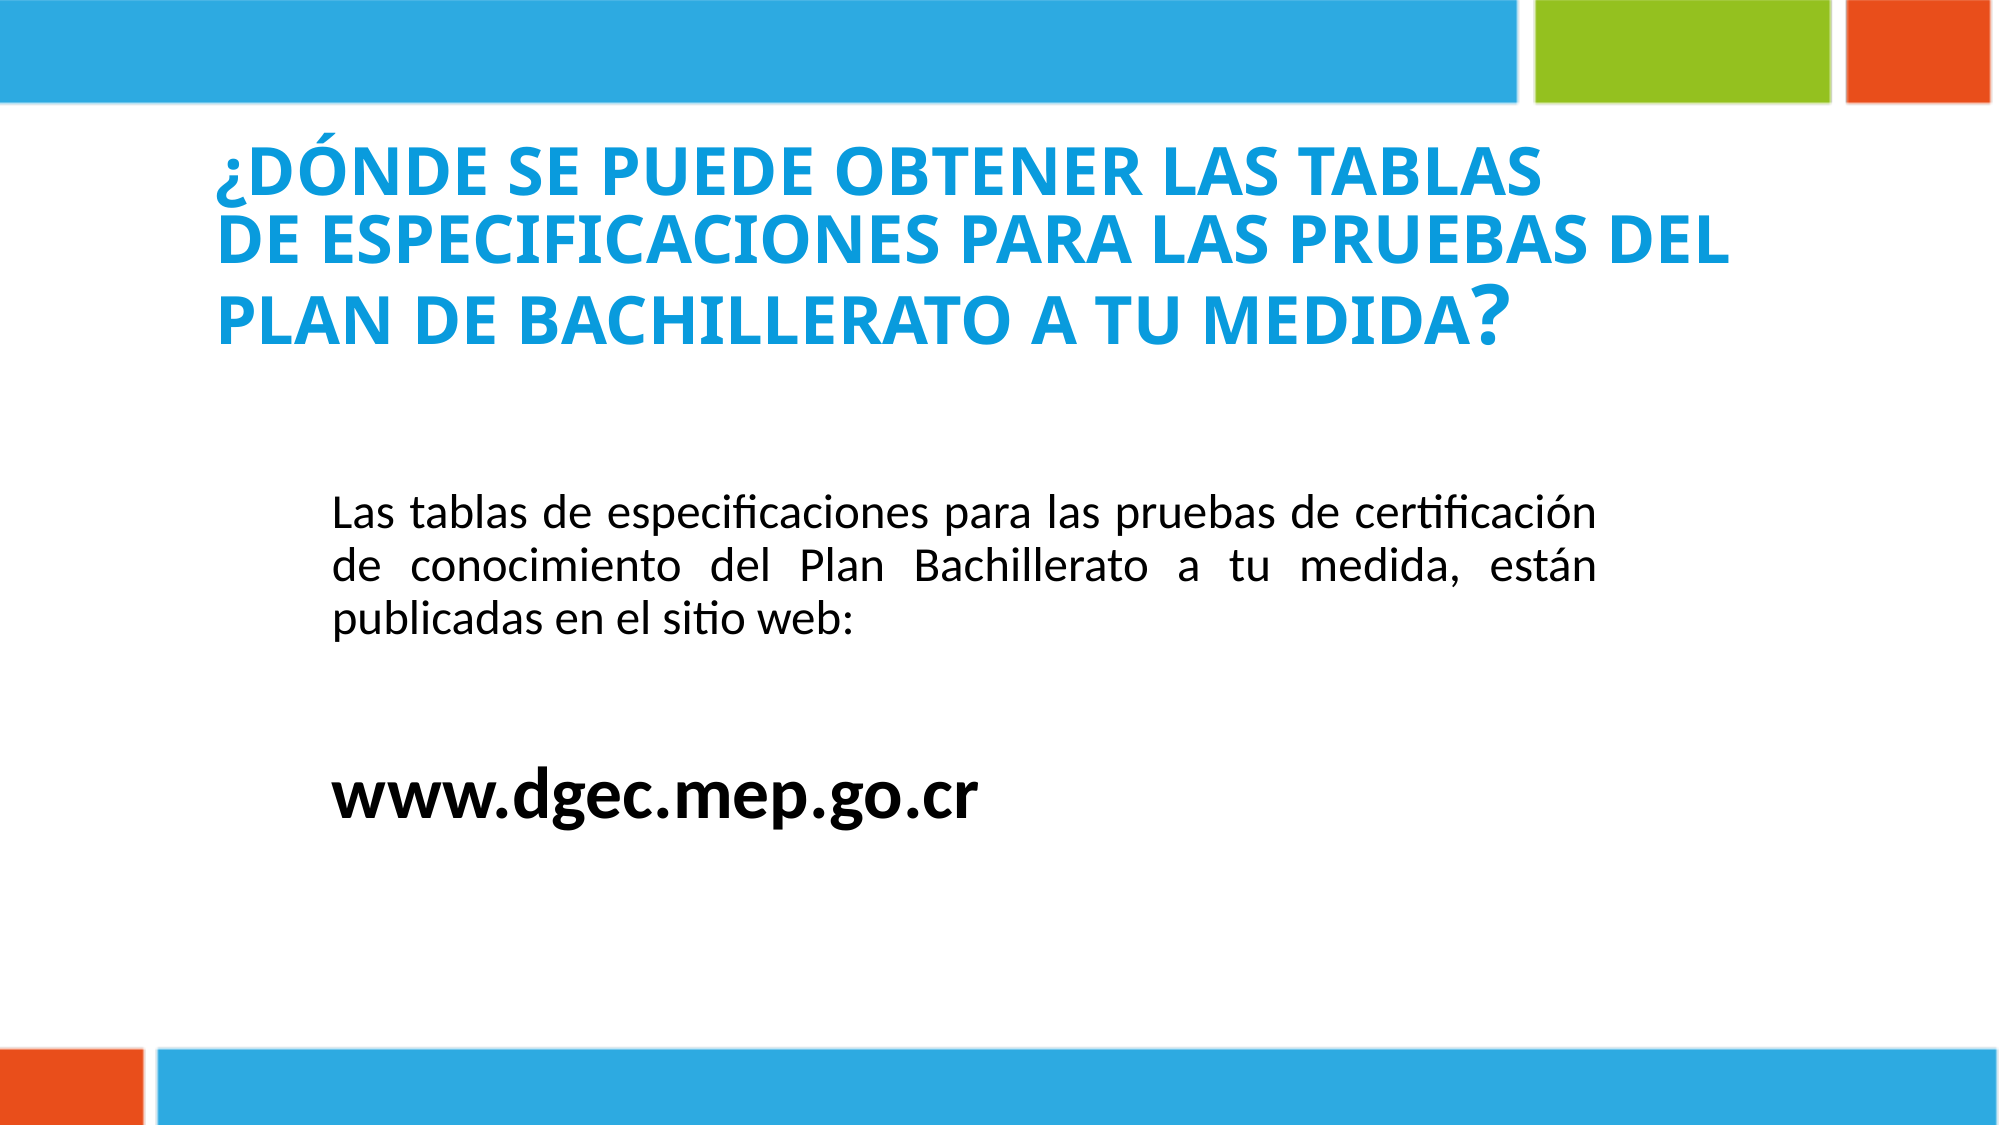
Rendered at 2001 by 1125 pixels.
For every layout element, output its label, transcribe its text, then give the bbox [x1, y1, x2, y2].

text_box ¿dónde se puede obtener Las tablas de especificaciones para Las pruebas del plan de bachillerato A tu medida? [199, 127, 1805, 375]
picture [0, 0, 2001, 1125]
list Las tablas de especificaciones para las pruebas de certificación de conocimiento del Plan Bachillerato a tu medida, están publicadas en el sitio web: www.dgec.mep.go.cr [287, 478, 1615, 843]
